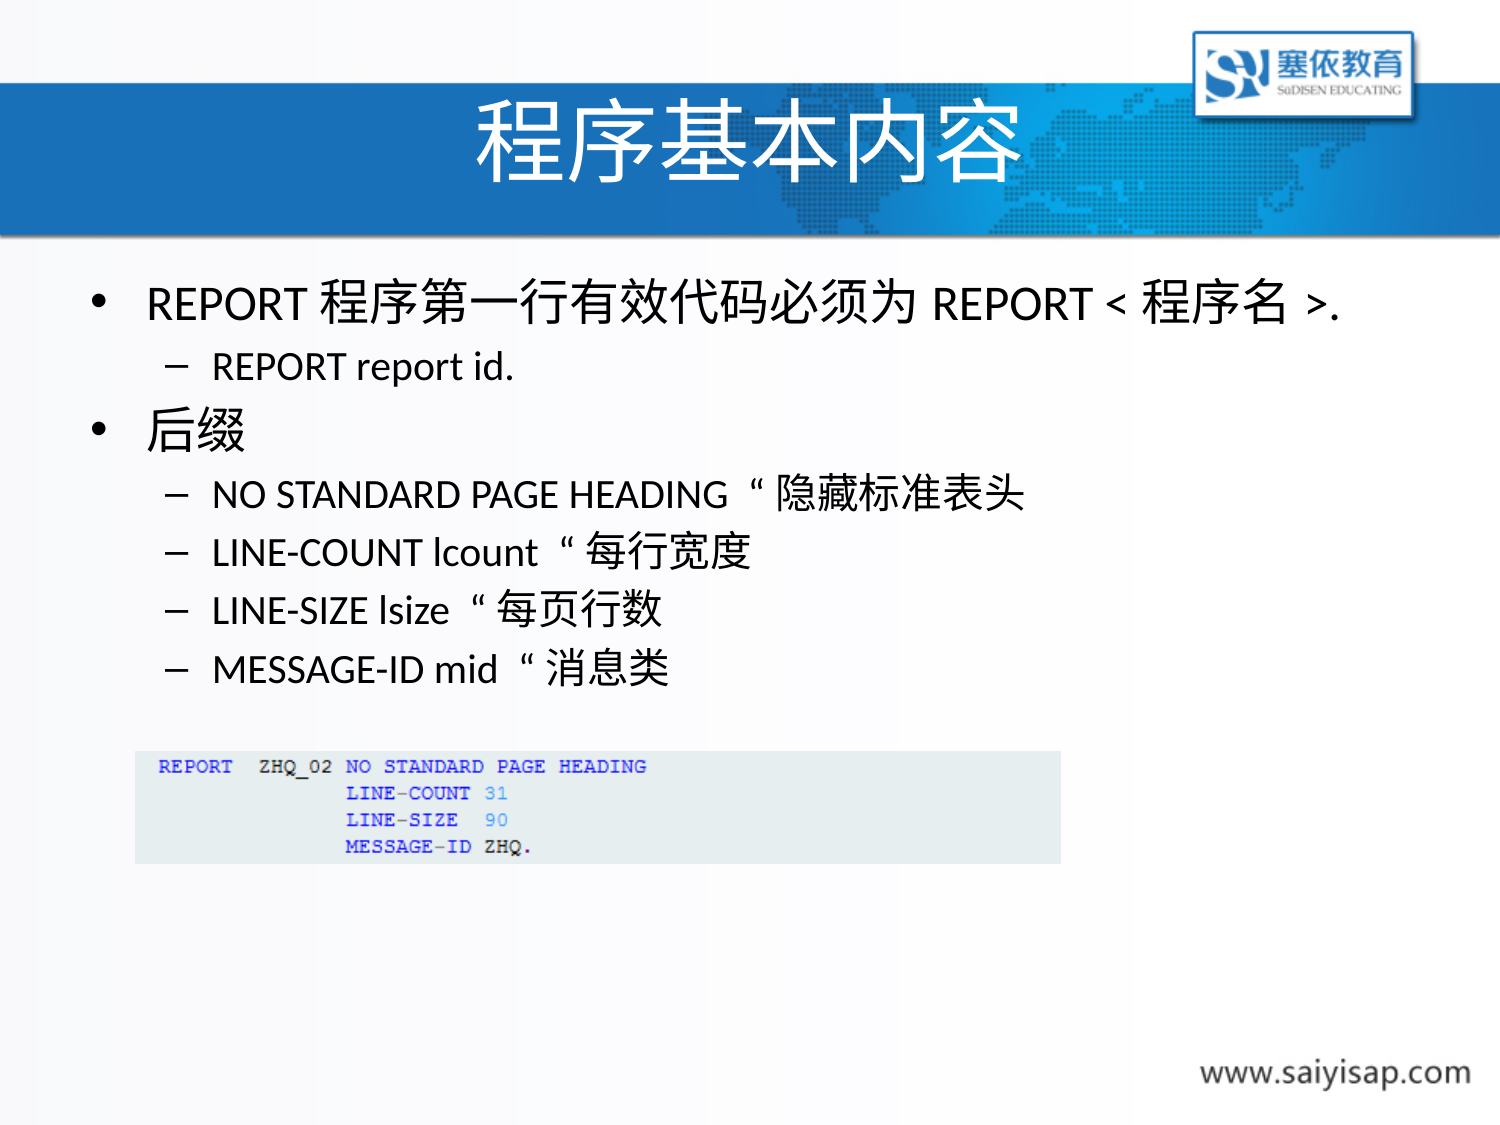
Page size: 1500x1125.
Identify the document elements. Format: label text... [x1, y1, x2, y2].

title 程序基本内容 [75, 45, 1425, 233]
picture [0, 0, 1500, 1125]
list REPORT程序第一行有效代码必须为REPORT <程序名>. REPORT report id. 后缀 NO STANDARD PAGE HEADING “隐藏标准表头 LINE-COUNT lcount “每行宽度 LINE-SIZE lsize “每页行数 MESSAGE-ID mid “消息类 [75, 262, 1425, 1005]
